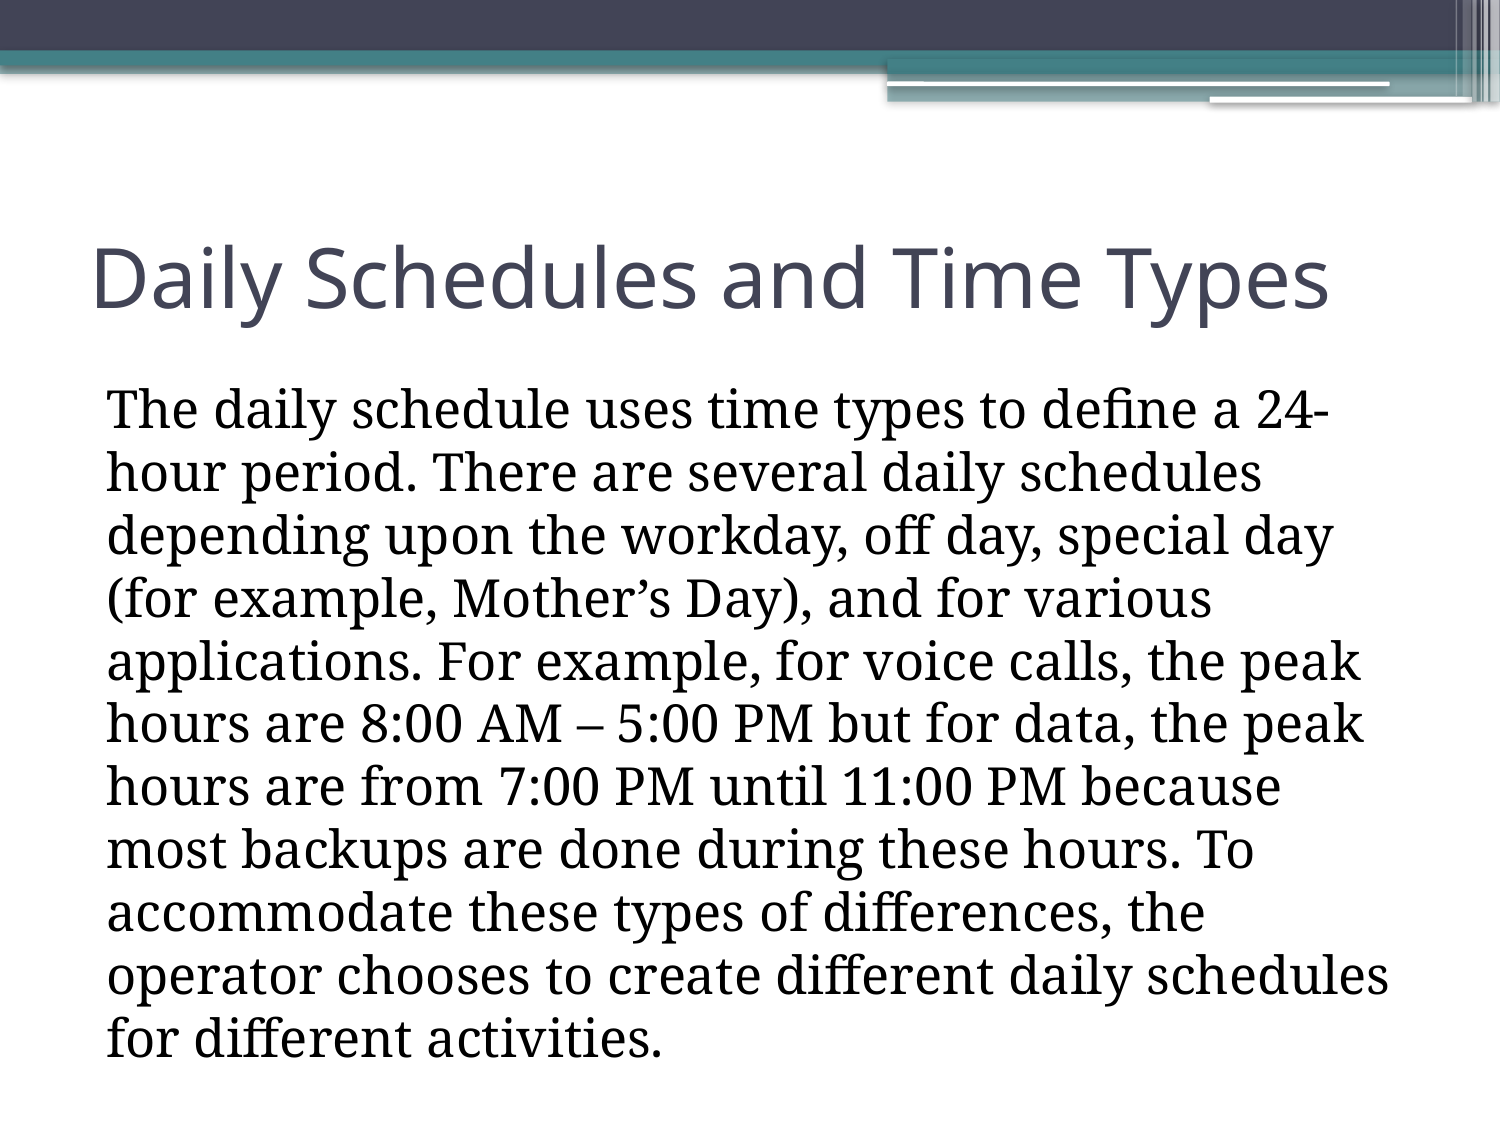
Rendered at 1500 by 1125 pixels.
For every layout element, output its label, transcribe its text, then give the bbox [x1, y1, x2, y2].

list The daily schedule uses time types to define a 24-hour period. There are several daily schedules depending upon the workday, off day, special day (for example, Mother’s Day), and for various applications. For example, for voice calls, the peak hours are 8:00 AM – 5:00 PM but for data, the peak hours are from 7:00 PM until 11:00 PM because most backups are done during these hours. To accommodate these types of differences, the operator chooses to create different daily schedules for different activities. [75, 368, 1425, 1079]
title Daily Schedules and Time Types [75, 187, 1425, 363]
